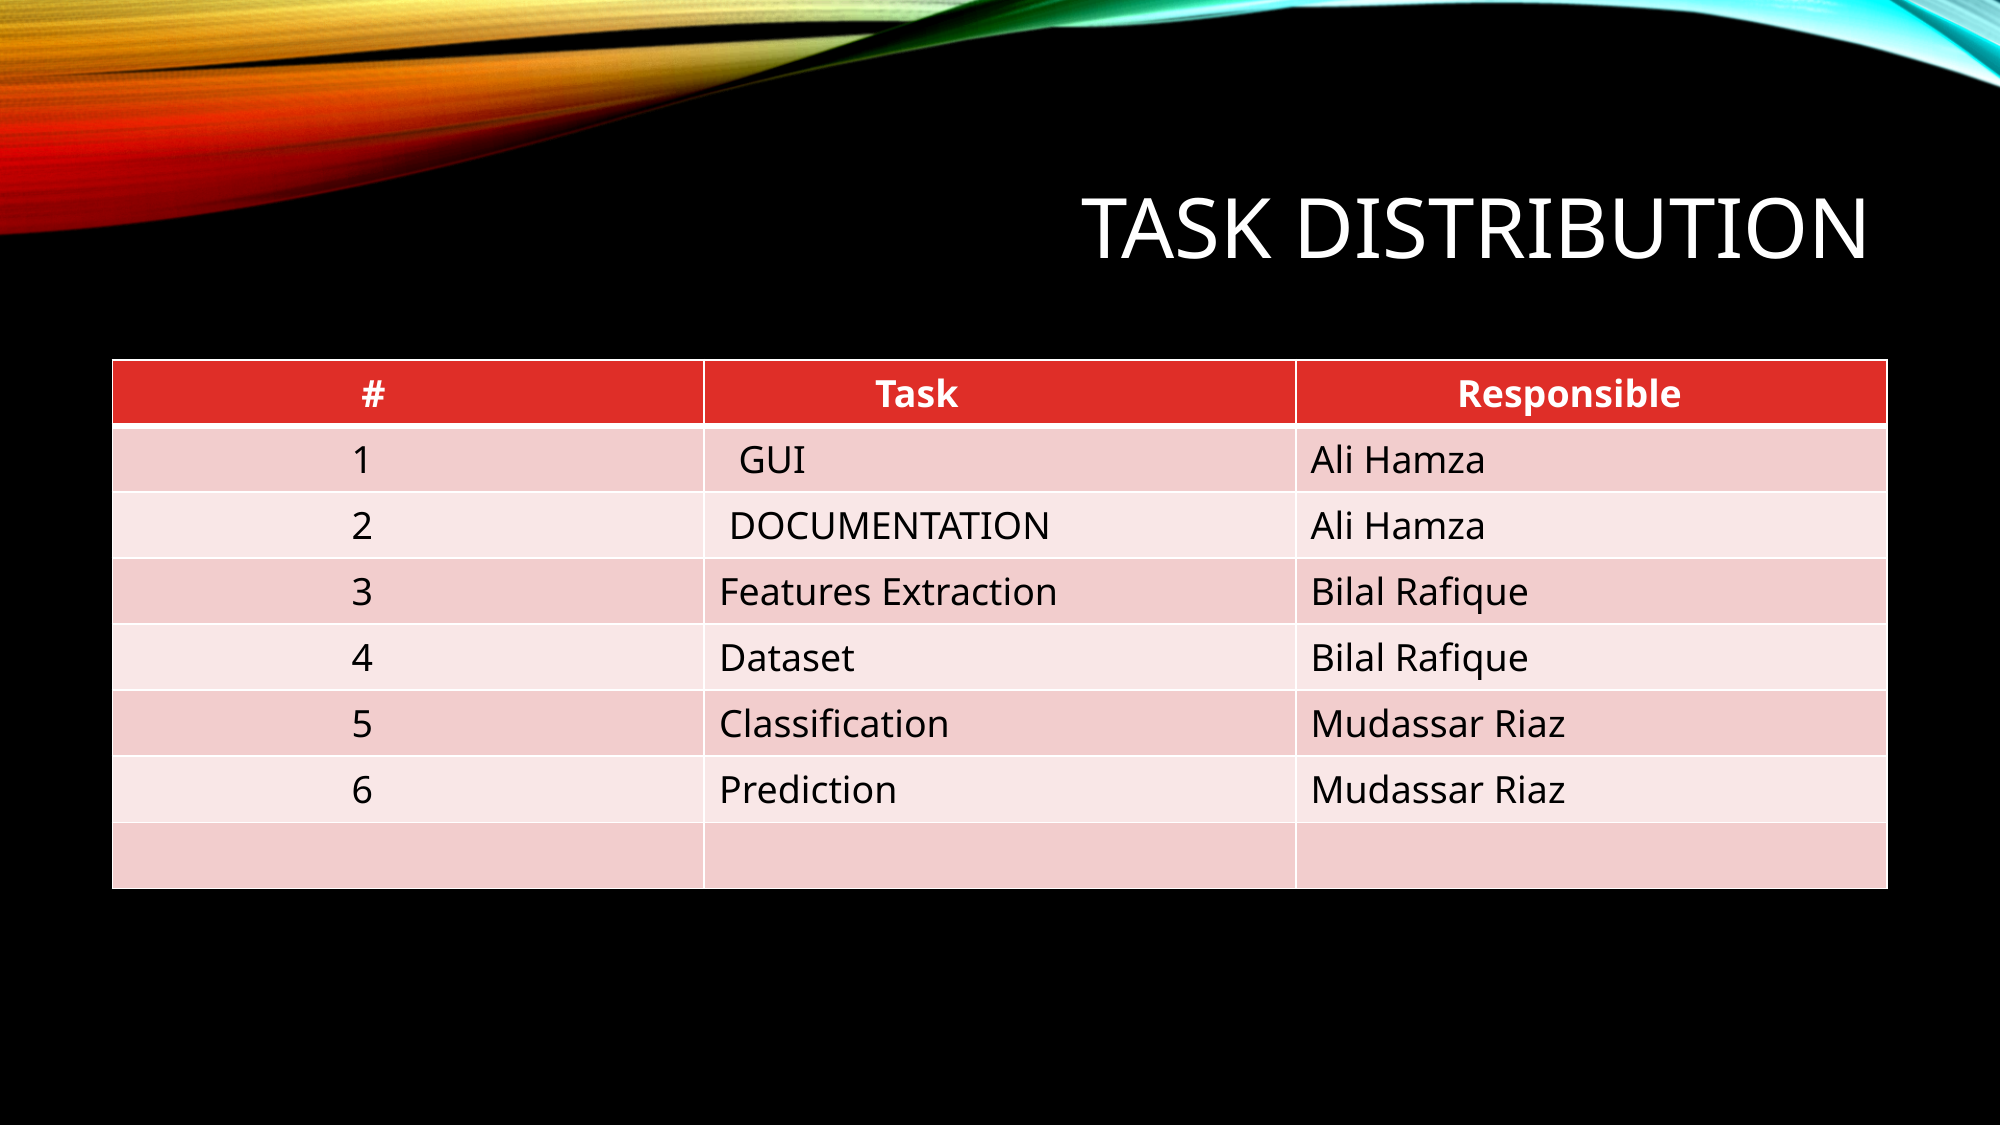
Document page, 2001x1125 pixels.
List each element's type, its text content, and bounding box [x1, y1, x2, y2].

table_cell Features Extraction [705, 559, 1295, 623]
table_cell Dataset [705, 625, 1295, 689]
table_cell Bilal Rafique [1297, 559, 1886, 623]
table_cell GUI [705, 429, 1295, 491]
table_cell DOCUMENTATION [705, 493, 1295, 557]
table_cell 1 [113, 429, 703, 491]
table_cell Mudassar Riaz [1297, 691, 1886, 755]
table_cell [113, 823, 703, 888]
table_cell 3 [113, 559, 703, 623]
table_cell [1297, 823, 1886, 888]
picture [0, 0, 2000, 237]
table_cell Classification [705, 691, 1295, 755]
table_cell 4 [113, 625, 703, 689]
table_cell Prediction [705, 757, 1295, 822]
table_cell Bilal Rafique [1297, 625, 1886, 689]
table_cell [705, 823, 1295, 888]
table_header Task [705, 361, 1295, 423]
table_cell Mudassar Riaz [1297, 757, 1886, 822]
table_cell Ali Hamza [1297, 429, 1886, 491]
table_cell Ali Hamza [1297, 493, 1886, 557]
table_cell 6 [113, 757, 703, 822]
table_header Responsible [1297, 361, 1886, 423]
table_cell 2 [113, 493, 703, 557]
table_header # [113, 361, 703, 423]
title Task distribution [474, 125, 1888, 338]
table_cell 5 [113, 691, 703, 755]
